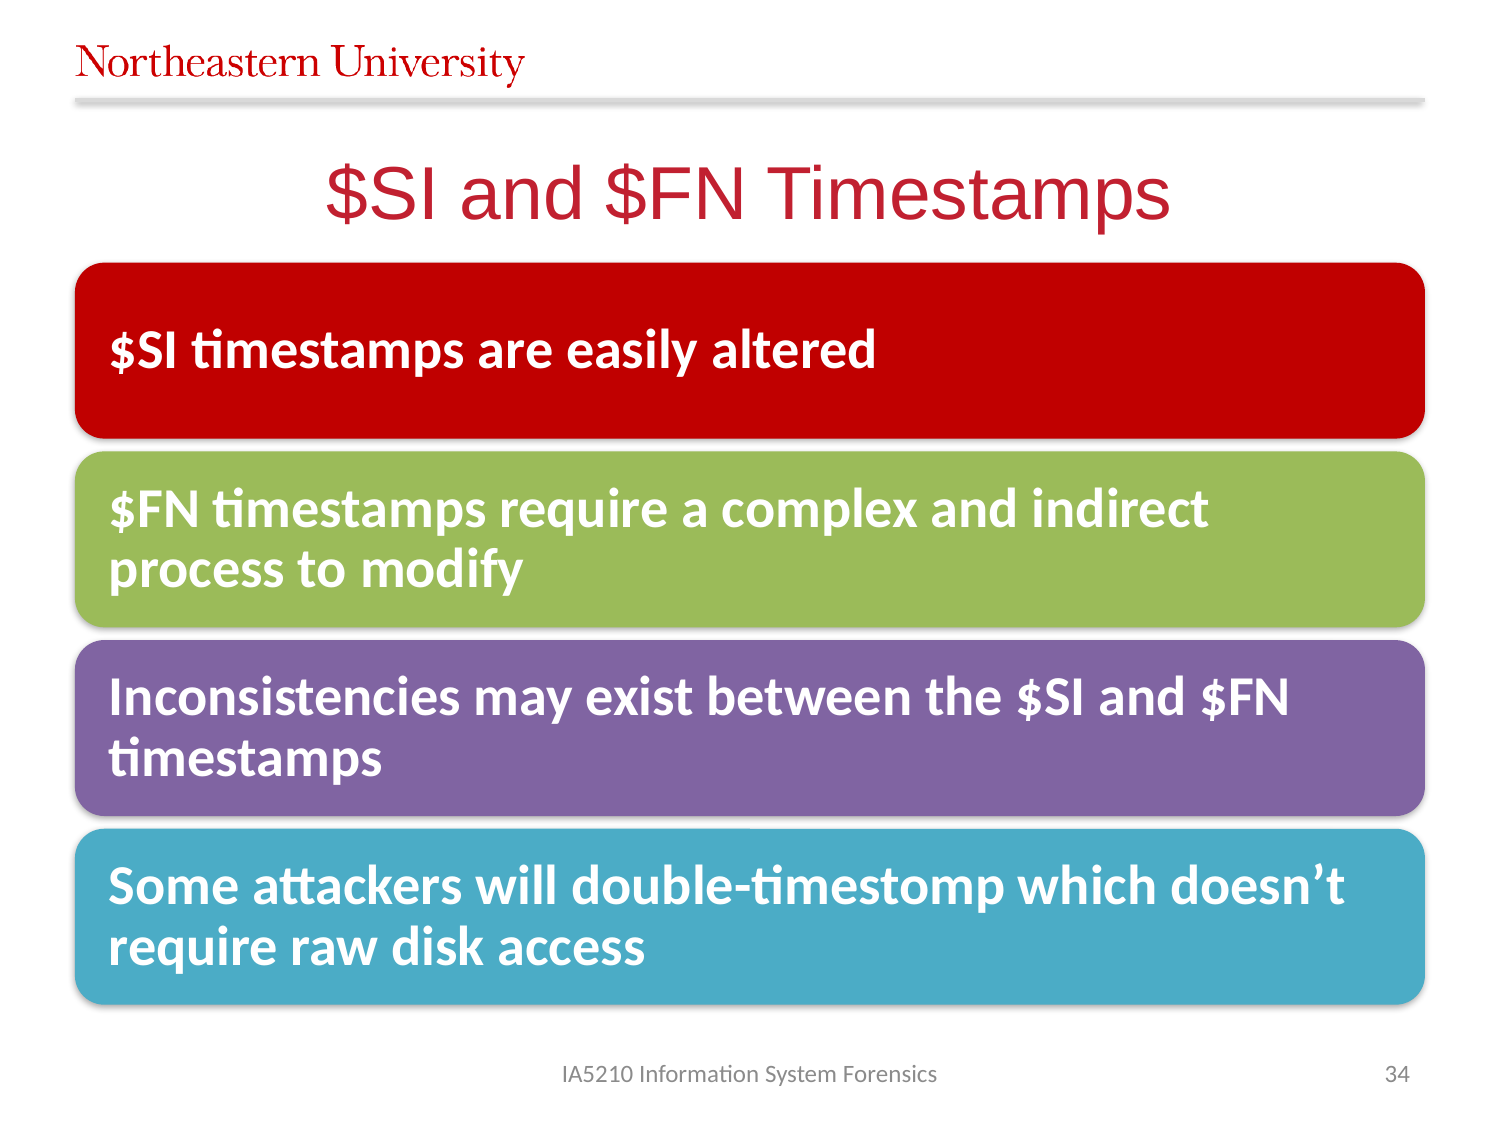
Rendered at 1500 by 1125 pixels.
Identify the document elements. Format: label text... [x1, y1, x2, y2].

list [74, 262, 1426, 1006]
picture [75, 44, 525, 88]
footer IA5210 Information System Forensics [512, 1042, 988, 1103]
slide_number 34 [1074, 1042, 1425, 1103]
title $SI and $FN Timestamps [75, 137, 1425, 261]
